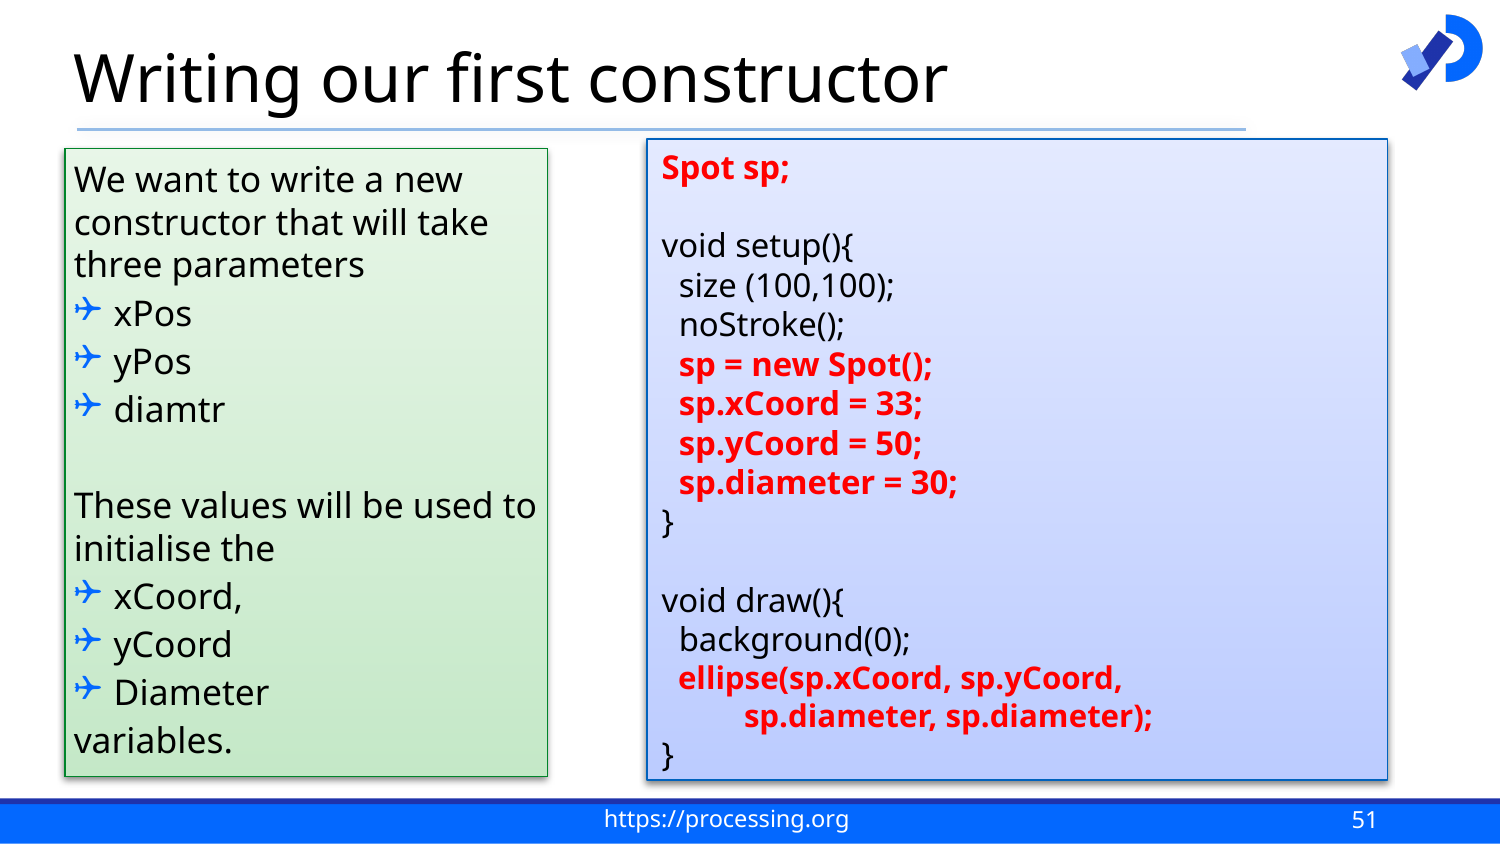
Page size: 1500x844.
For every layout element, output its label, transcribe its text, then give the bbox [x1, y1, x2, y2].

title Writing our first constructor [64, 0, 1341, 126]
slide_number 51 [1074, 799, 1388, 844]
list We want to write a new constructor that will take three parameters xPos yPos diamtr These values will be used to initialise the xCoord, yCoord Diameter variables. [64, 148, 548, 777]
picture [1398, 9, 1485, 96]
text_box Spot sp; void setup(){ size (100,100); noStroke(); sp = new Spot(); sp.xCoord = 33; sp.yCoord = 50; sp.diameter = 30; } void draw(){ background(0); ellipse(sp.xCoord, sp.yCoord, sp.diameter, sp.diameter); } [646, 138, 1388, 781]
footer https://processing.org [527, 802, 927, 843]
